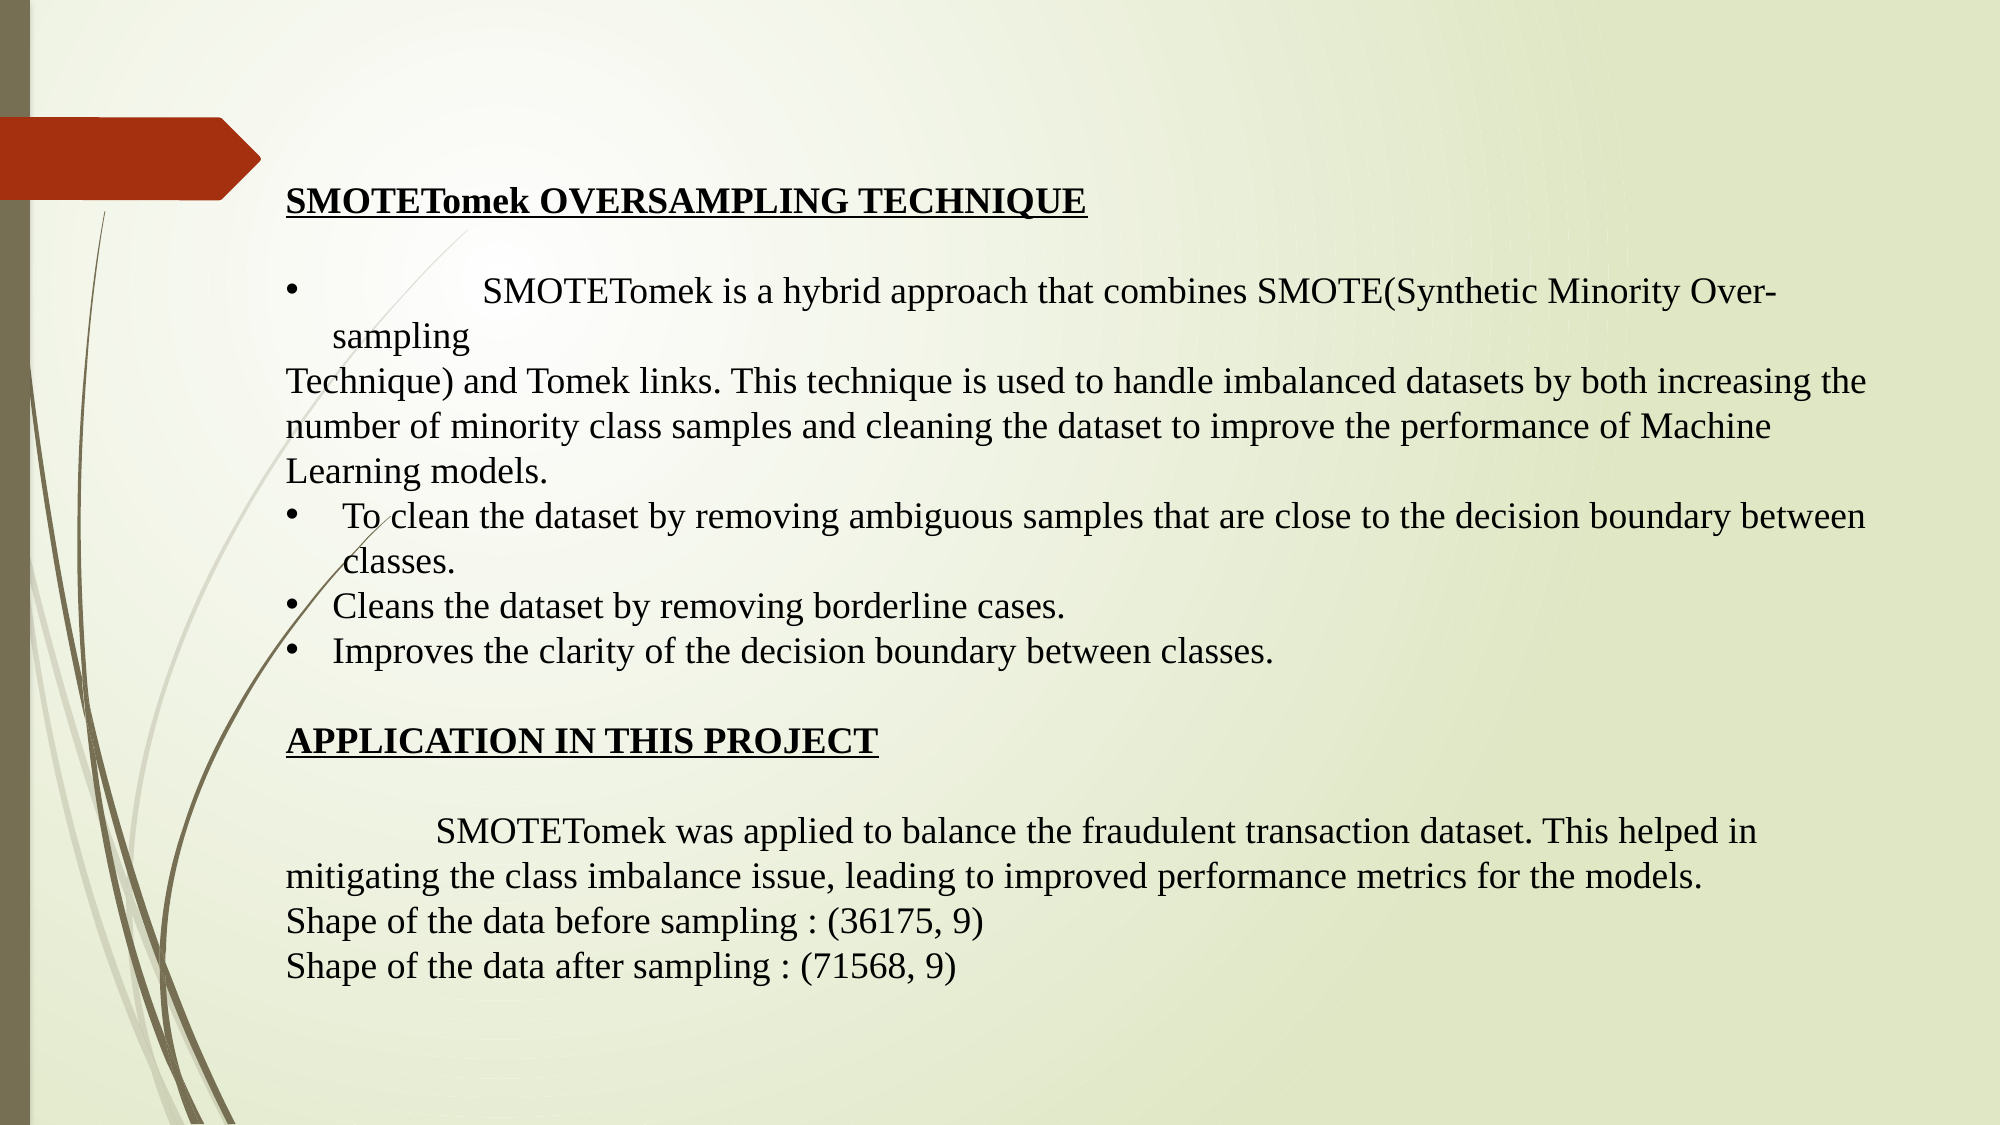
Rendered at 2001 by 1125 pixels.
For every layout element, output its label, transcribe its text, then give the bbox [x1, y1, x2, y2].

text_box SMOTETomek OVERSAMPLING TECHNIQUE SMOTETomek is a hybrid approach that combines SMOTE(Synthetic Minority Over-sampling Technique) and Tomek links. This technique is used to handle imbalanced datasets by both increasing the number of minority class samples and cleaning the dataset to improve the performance of Machine Learning models. To clean the dataset by removing ambiguous samples that are close to the decision boundary between classes. Cleans the dataset by removing borderline cases. Improves the clarity of the decision boundary between classes. APPLICATION IN THIS PROJECT SMOTETomek was applied to balance the fraudulent transaction dataset. This helped in mitigating the class imbalance issue, leading to improved performance metrics for the models. Shape of the data before sampling : (36175, 9) Shape of the data after sampling : (71568, 9) [270, 168, 1898, 994]
